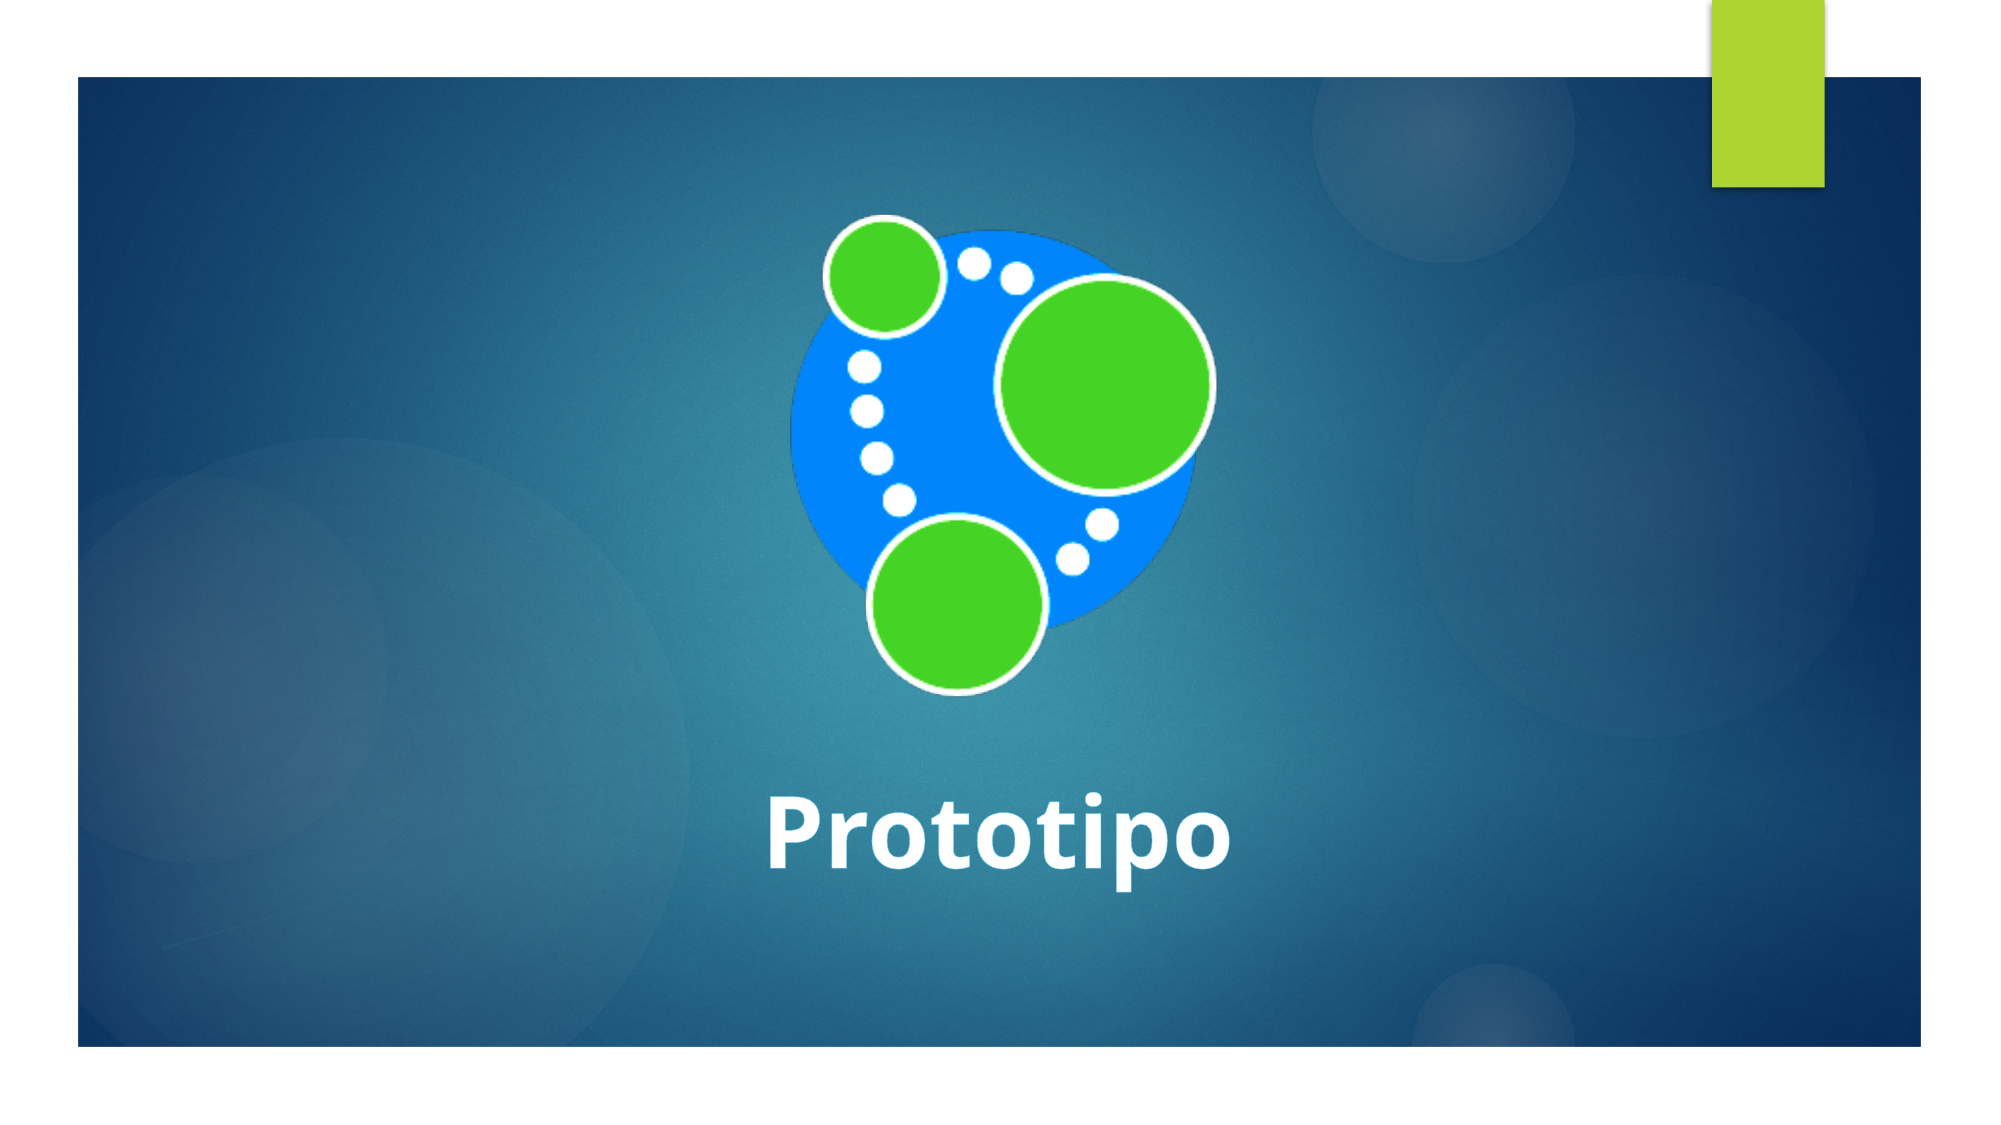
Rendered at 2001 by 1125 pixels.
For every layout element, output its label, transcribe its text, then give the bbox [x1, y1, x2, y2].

title Prototipo [227, 700, 1768, 896]
picture [752, 210, 1243, 702]
